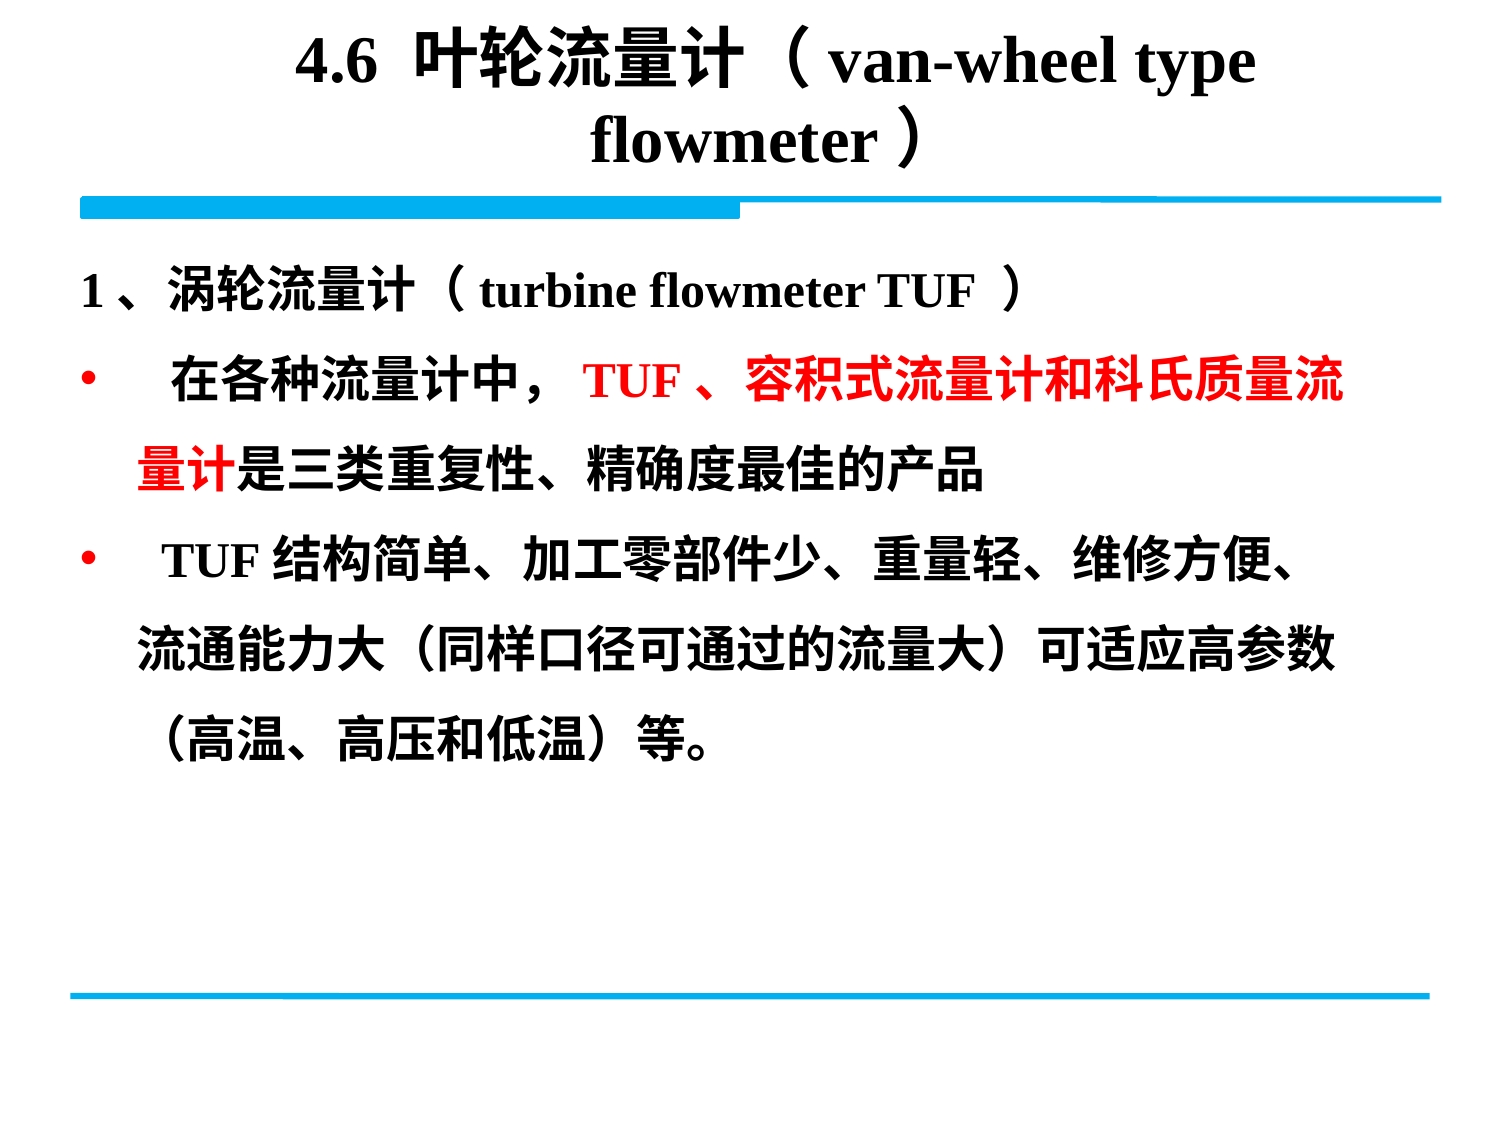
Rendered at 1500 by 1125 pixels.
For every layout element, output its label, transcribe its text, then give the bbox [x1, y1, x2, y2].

title 4.6 叶轮流量计（van-wheel type flowmeter） [100, 66, 1454, 205]
list 1、涡轮流量计（turbine flowmeter TUF ） 在各种流量计中，TUF、容积式流量计和科氏质量流量计是三类重复性、精确度最佳的产品 TUF结构简单、加工零部件少、重量轻、维修方便、流通能力大（同样口径可通过的流量大）可适应高参数（高温、高压和低温）等。 [64, 219, 1371, 882]
